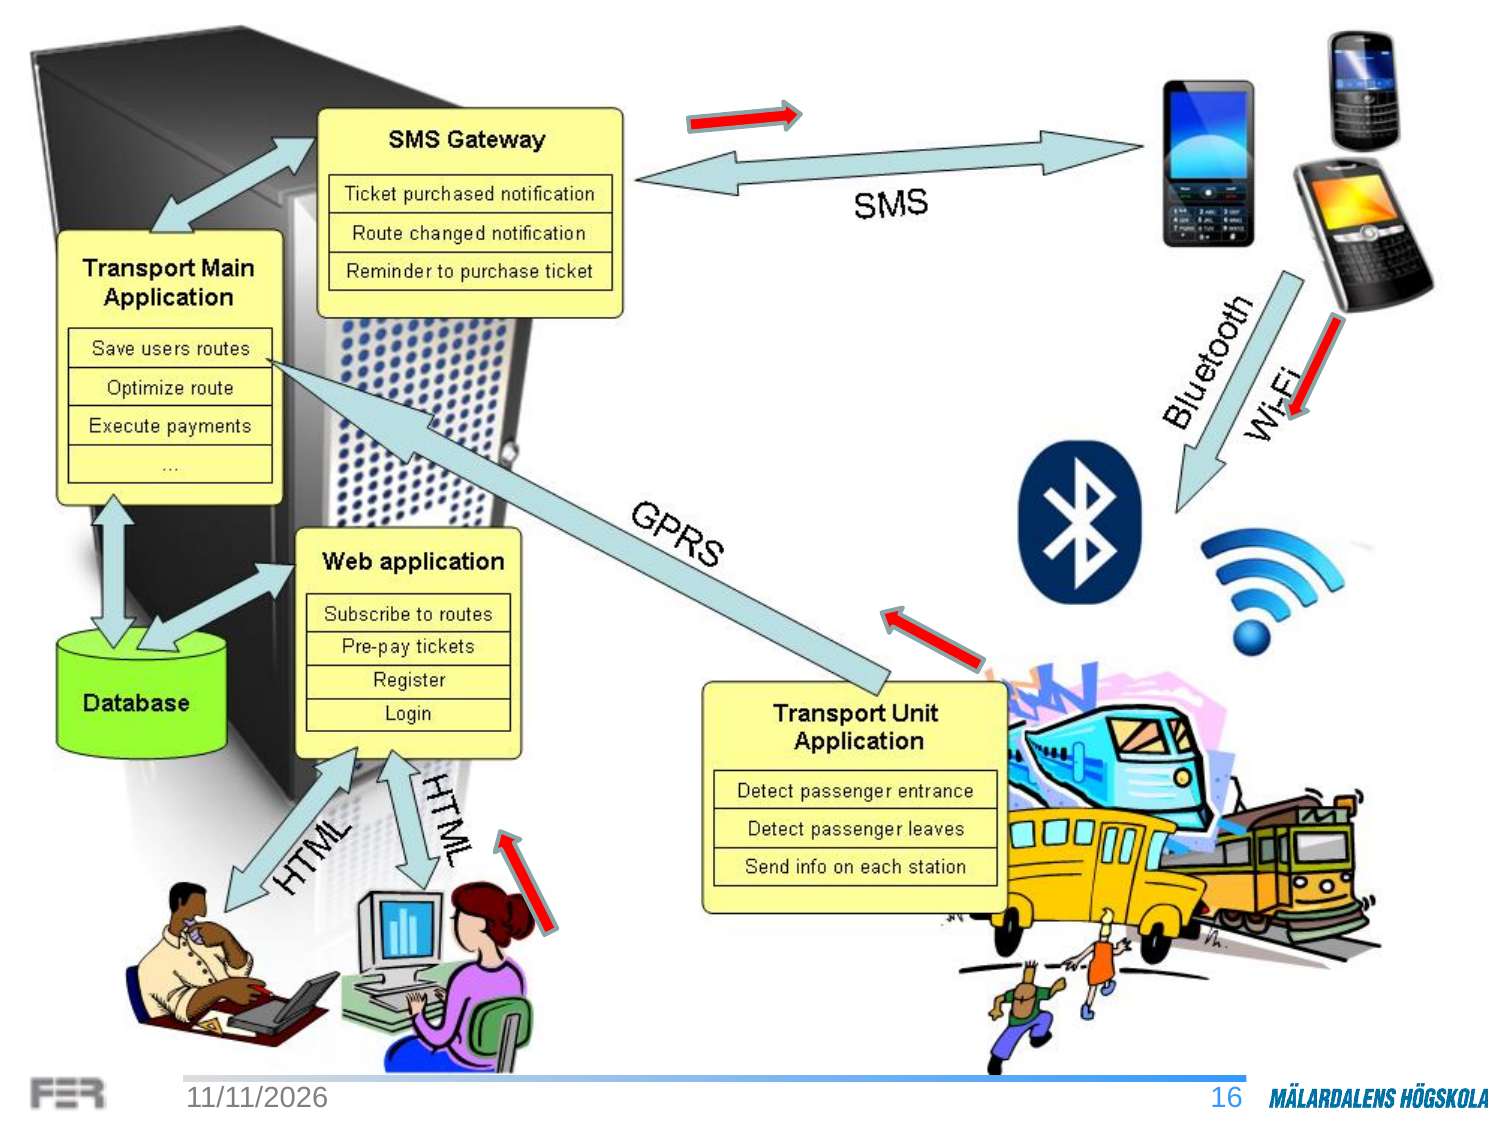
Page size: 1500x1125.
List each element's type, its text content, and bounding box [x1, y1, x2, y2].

picture [1435, 1096, 1441, 1104]
picture [1269, 1011, 1488, 1108]
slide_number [170, 1082, 396, 1114]
picture [1368, 1093, 1374, 1104]
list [29, 24, 1468, 1076]
slide_number 16 [1186, 1082, 1259, 1114]
picture [1454, 1091, 1459, 1108]
picture [29, 1076, 107, 1125]
